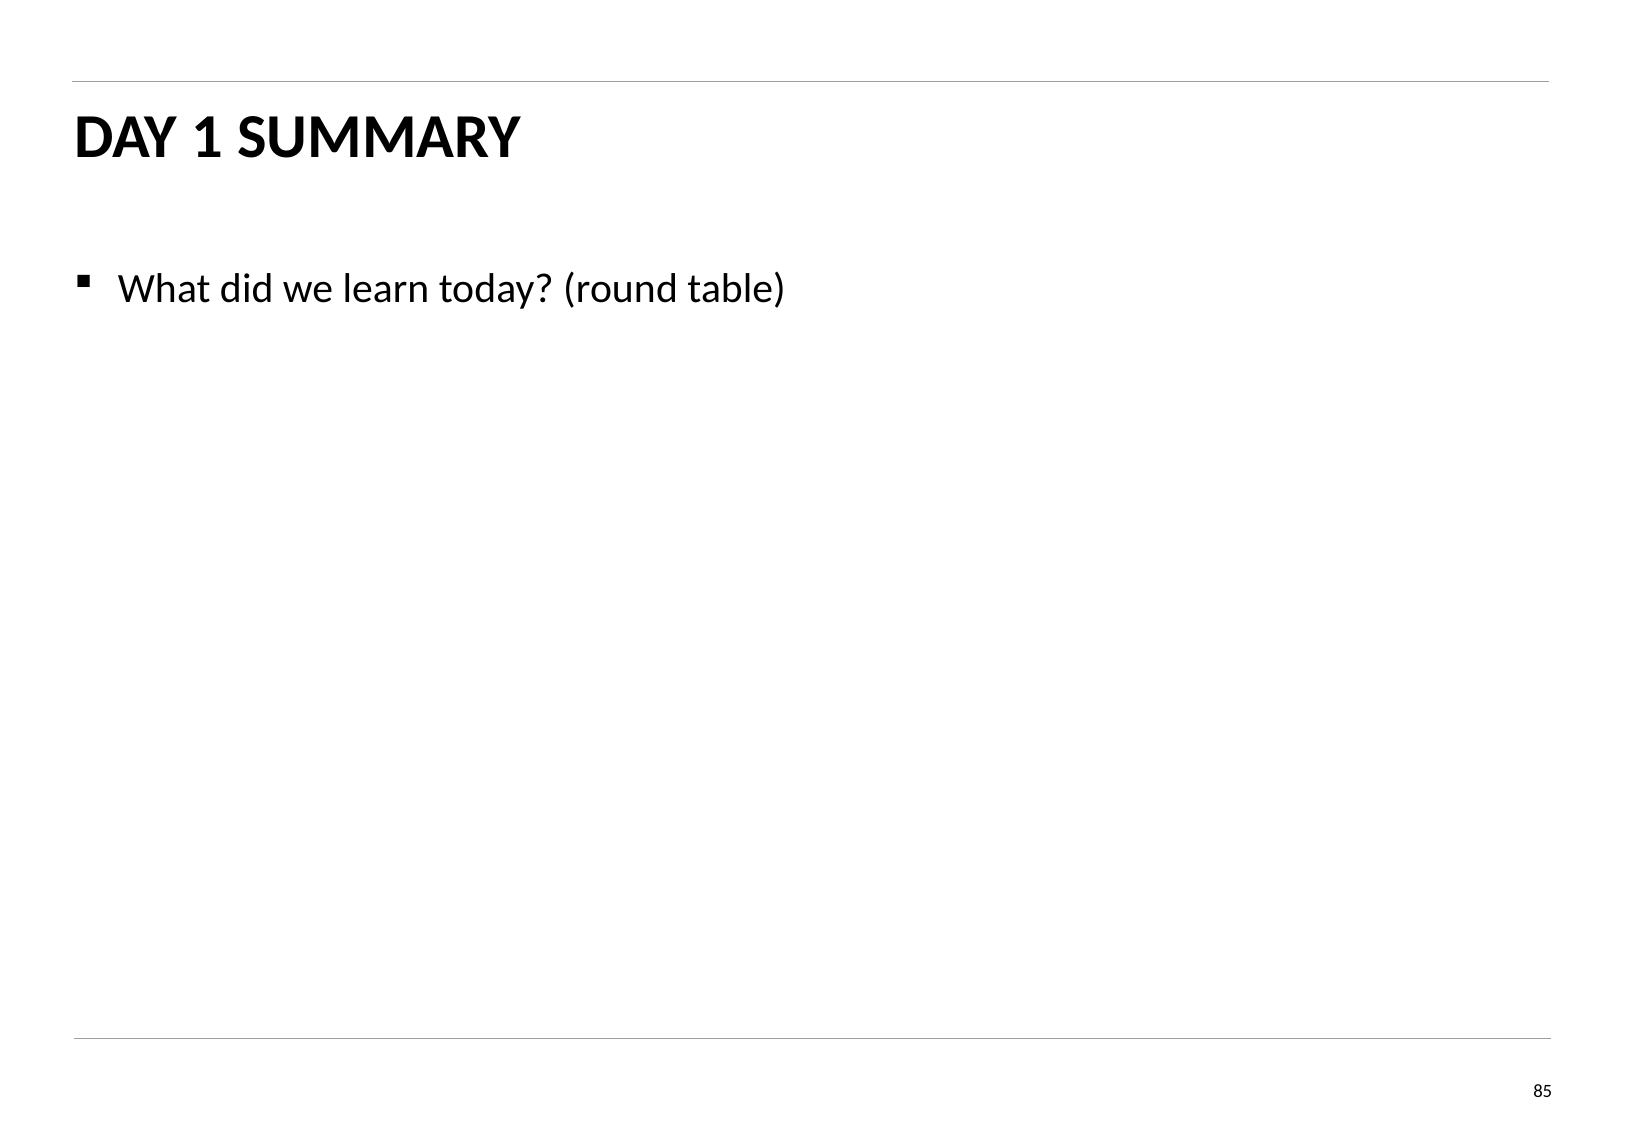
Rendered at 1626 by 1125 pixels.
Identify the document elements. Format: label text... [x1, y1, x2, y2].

title DAY 1 SUMMARY [74, 103, 1551, 238]
list What did we learn today? (round table) [74, 261, 1551, 1030]
slide_number 85 [1484, 1080, 1553, 1099]
